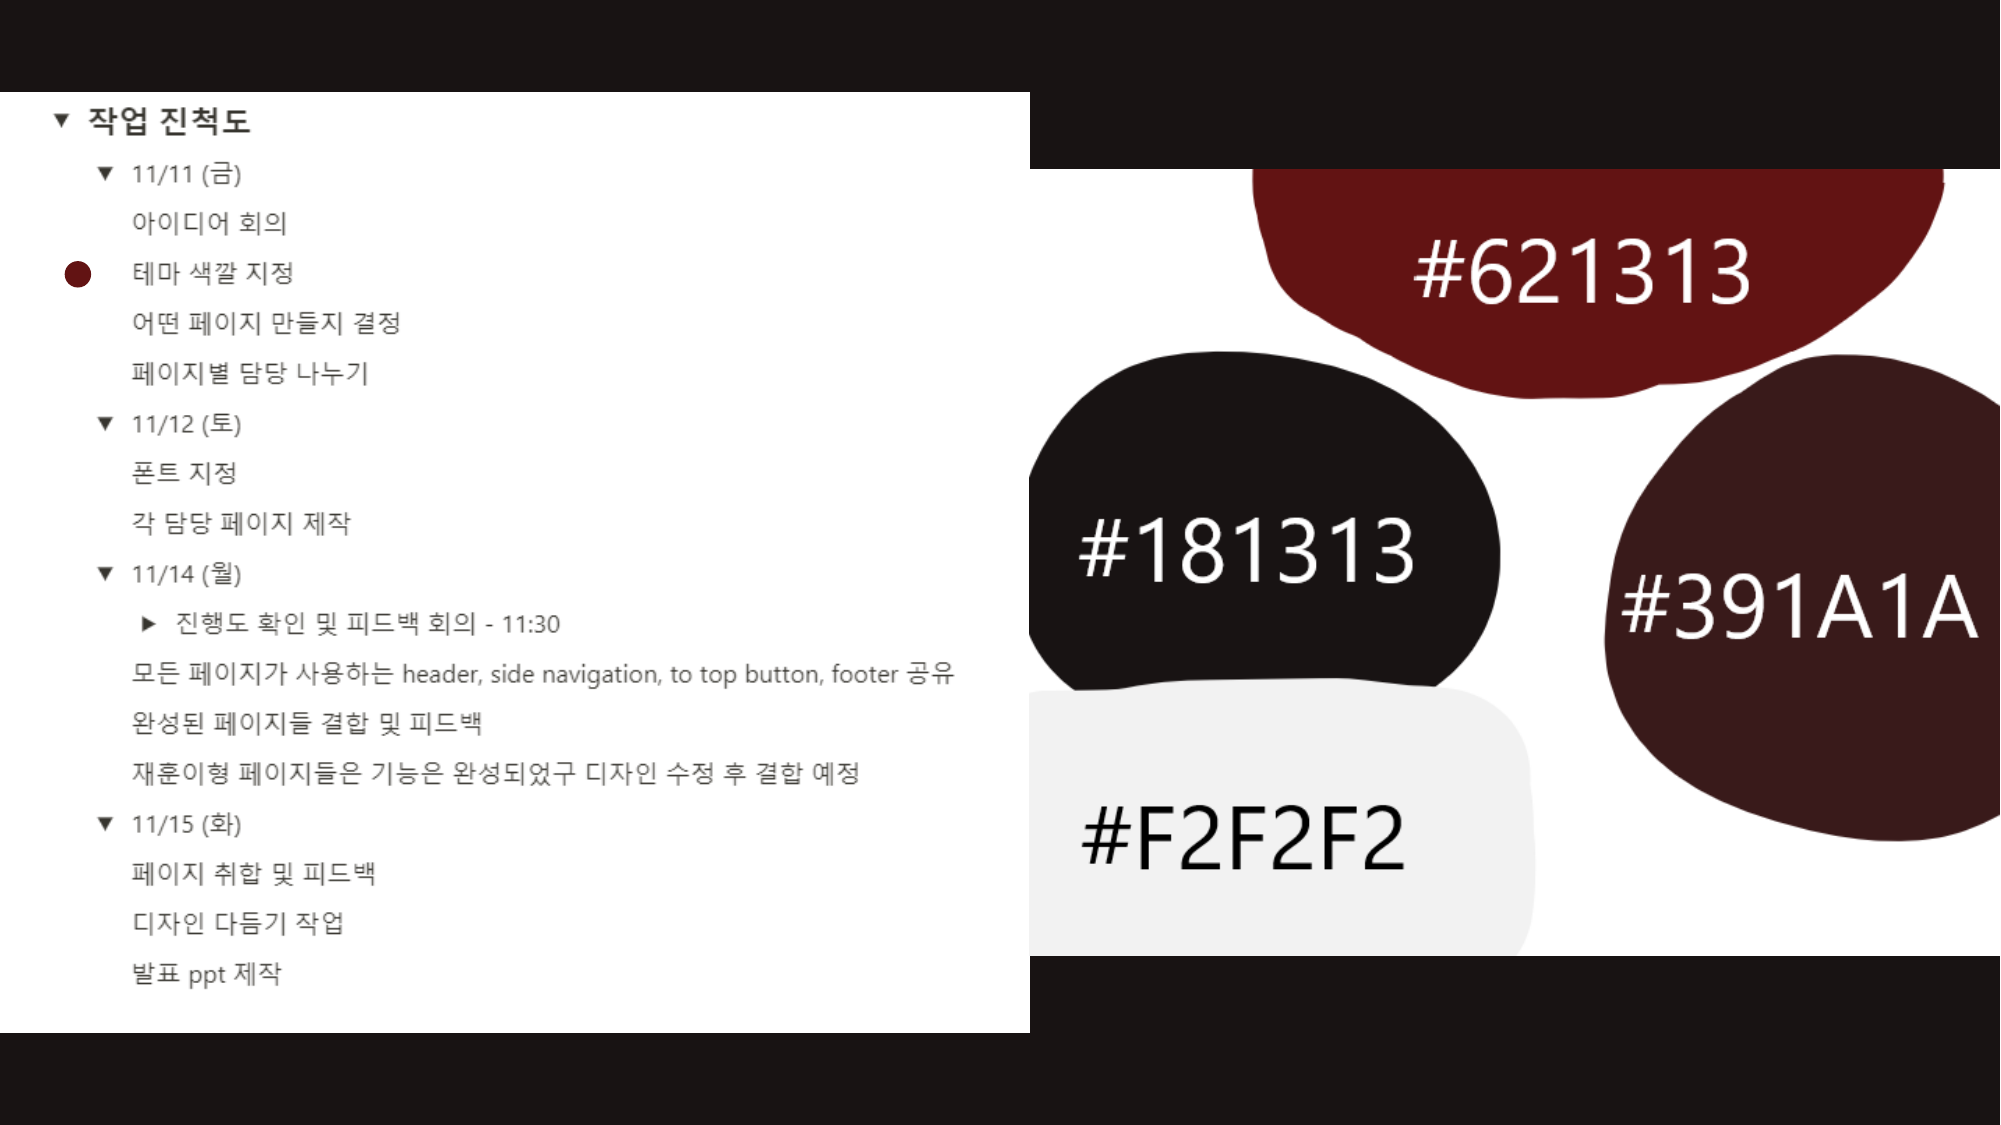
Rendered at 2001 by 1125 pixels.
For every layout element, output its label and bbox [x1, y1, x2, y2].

picture [0, 92, 2000, 1033]
